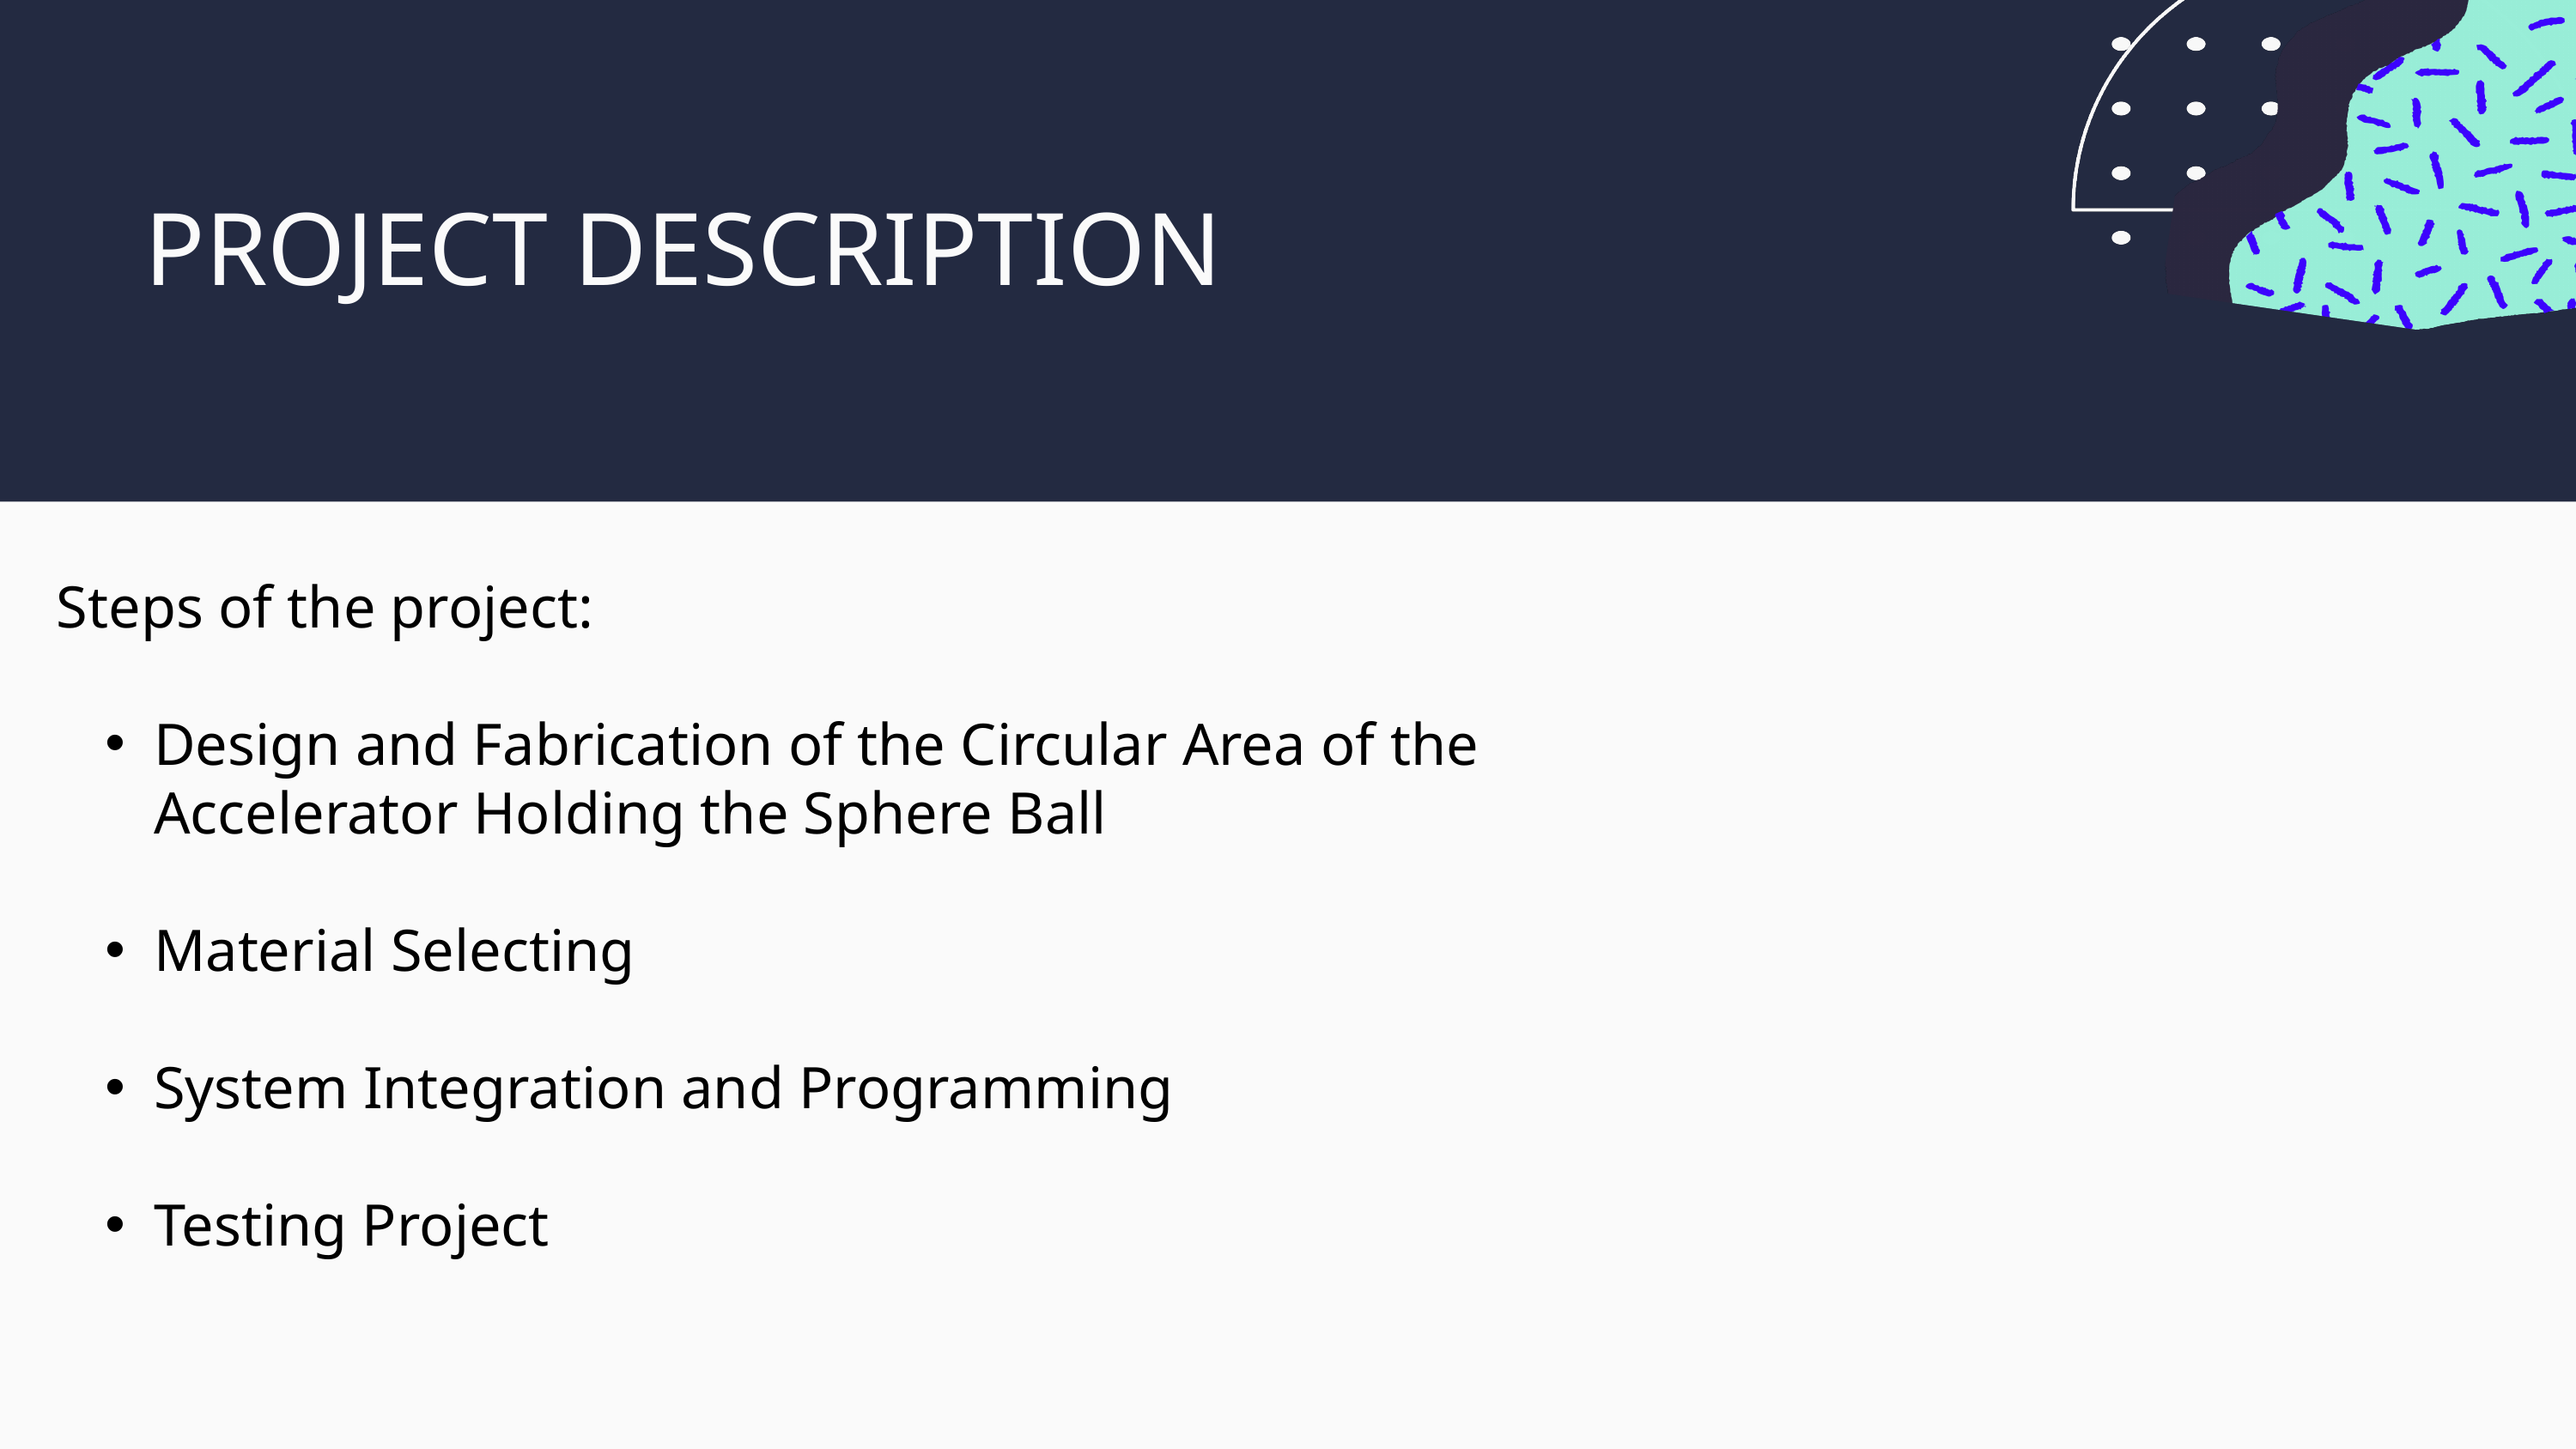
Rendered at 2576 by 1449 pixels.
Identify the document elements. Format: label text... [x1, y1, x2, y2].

text_box [2111, 212, 2172, 245]
text_box [2071, 0, 2202, 212]
text_box Steps of the project: Design and Fabrication of the Circular Area of the Accelerator Holding the Sphere Ball Material Selecting System Integration and Programming Testing Project [56, 570, 1602, 1326]
text_box [0, 0, 2576, 502]
text_box PROJECT DESCRIPTION [144, 185, 1646, 306]
text_box [2160, 0, 2576, 353]
